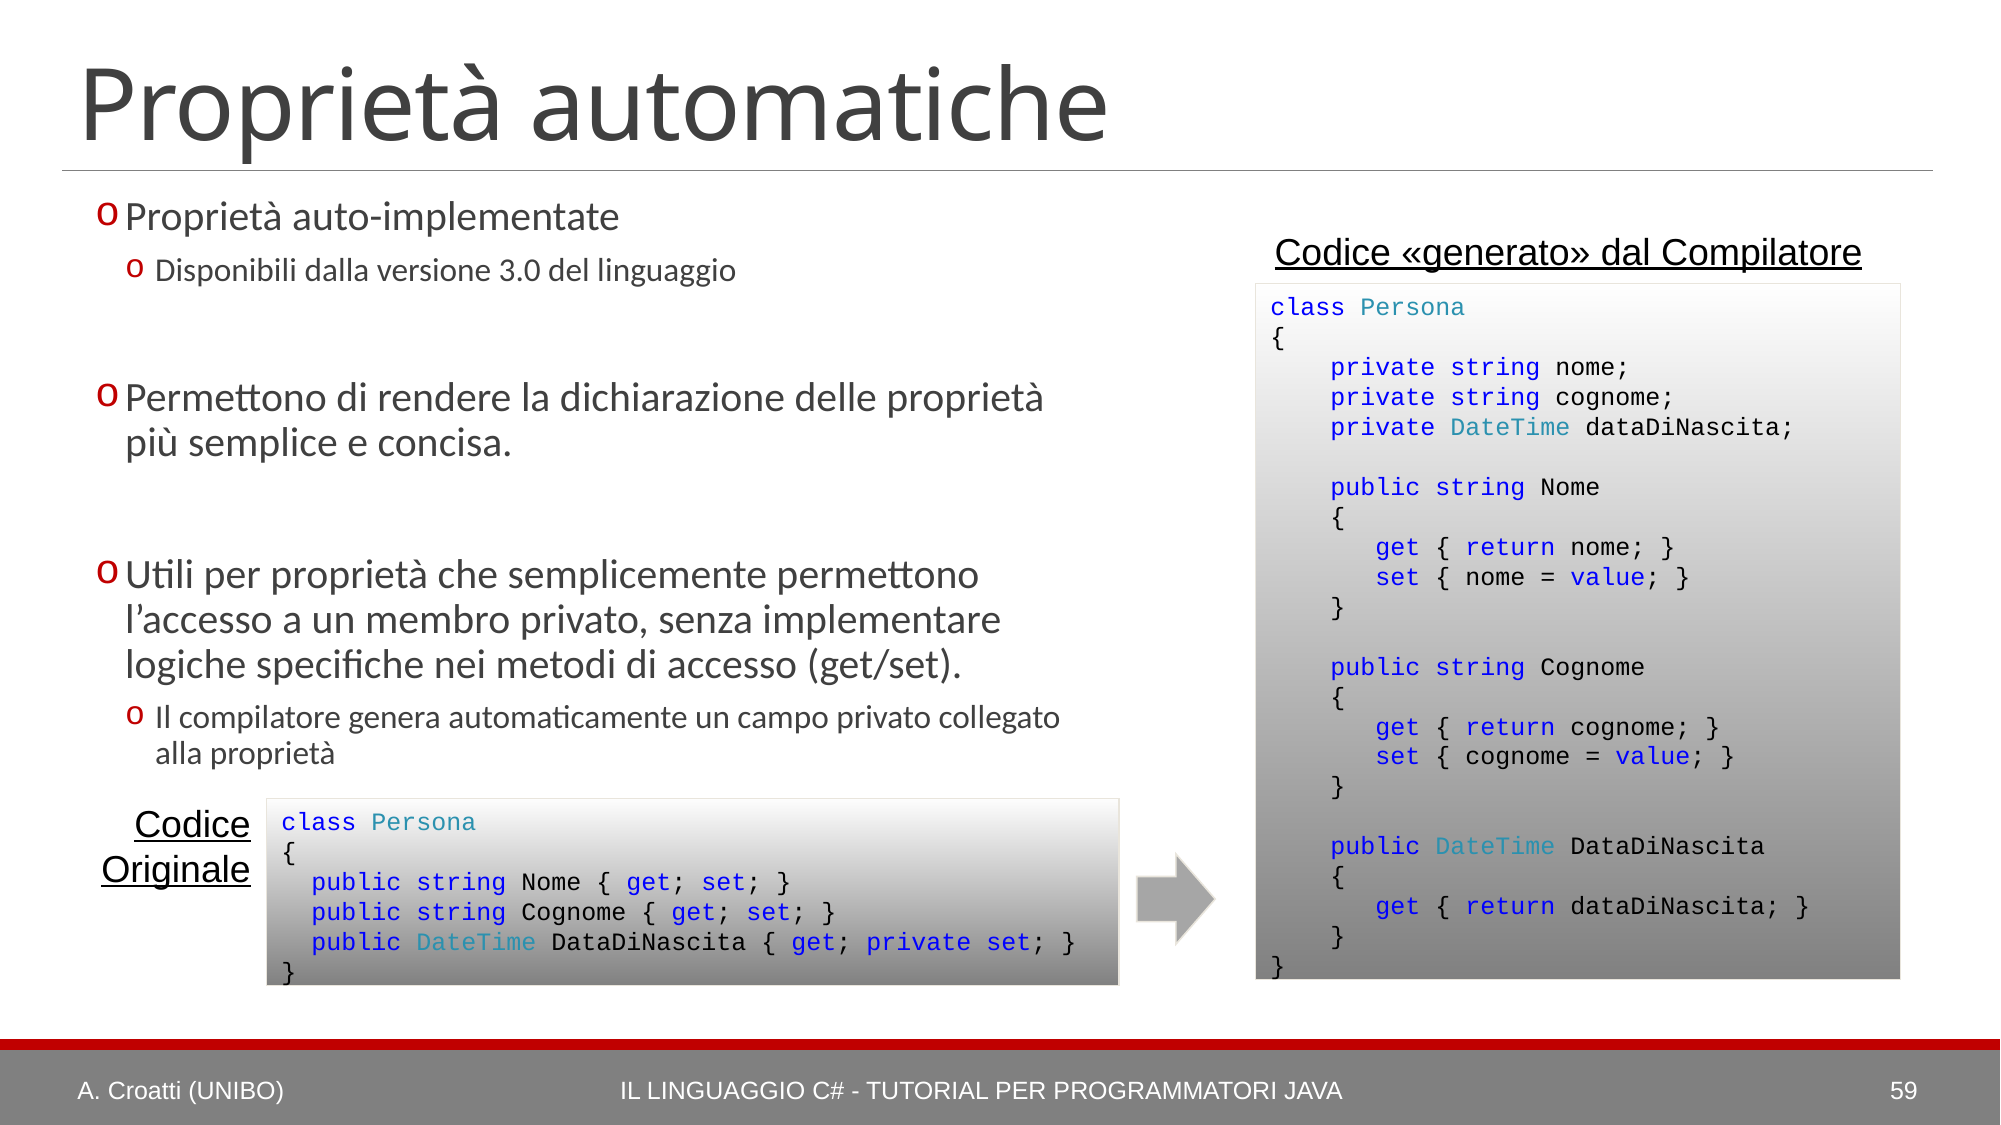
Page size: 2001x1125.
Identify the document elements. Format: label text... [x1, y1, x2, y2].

slide_number A. Croatti (UNIBO) [62, 1059, 339, 1120]
title Proprietà automatiche [62, 47, 1933, 169]
list Proprietà auto-implementate Disponibili dalla versione 3.0 del linguaggio Permettono di rendere la dichiarazione delle proprietà più semplice e concisa. Utili per proprietà che semplicemente permettono l’accesso a un membro privato, senza implementare logiche specifiche nei metodi di accesso (get/set). Il compilatore genera automaticamente un campo privato collegato alla proprietà [62, 187, 1097, 999]
text_box [1136, 853, 1216, 945]
slide_number 59 [1624, 1059, 1933, 1120]
text_box Codice «generato» dal Compilatore [1259, 220, 1878, 281]
text_box class Persona { private string nome; private string cognome; private DateTime dataDiNascita; public string Nome { get { return nome; } set { nome = value; } } public string Cognome { get { return cognome; } set { cognome = value; } } public DateTime DataDiNascita { get { return dataDiNascita; } } } [1255, 283, 1901, 980]
text_box Codice Originale [86, 793, 266, 898]
text_box class Persona { public string Nome { get; set; } public string Cognome { get; set; } public DateTime DataDiNascita { get; private set; } } [266, 798, 1119, 986]
footer Il Linguaggio C# - Tutorial per Programmatori Java [339, 1059, 1624, 1120]
